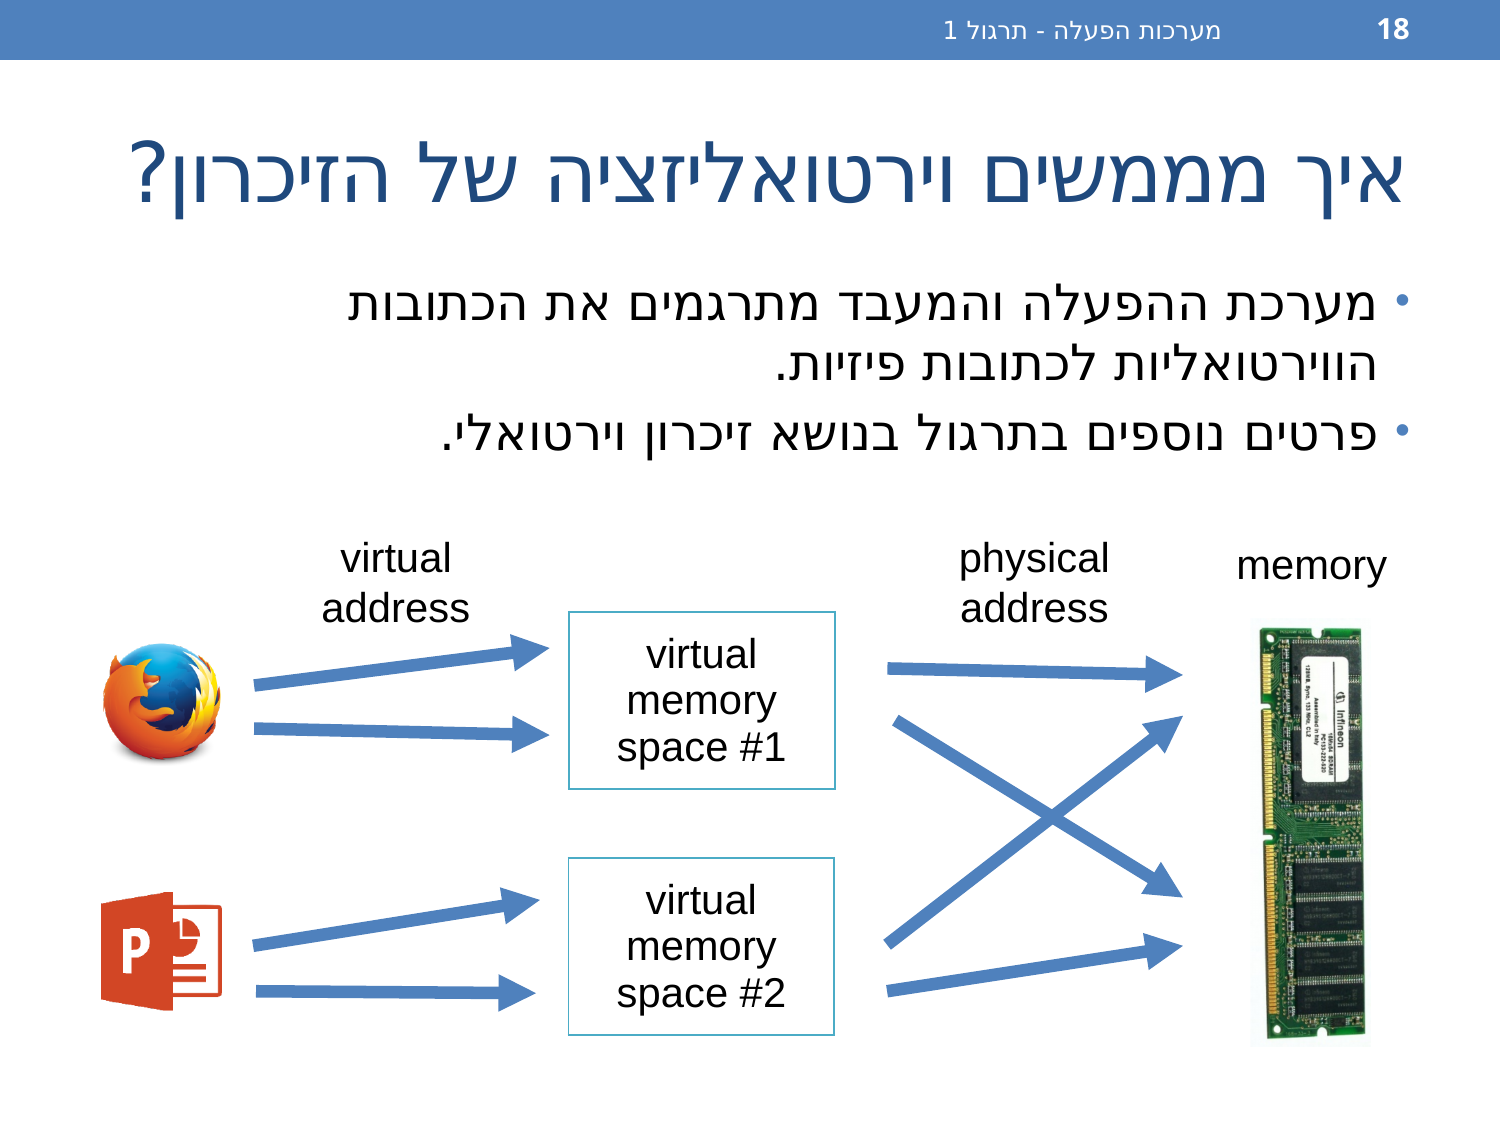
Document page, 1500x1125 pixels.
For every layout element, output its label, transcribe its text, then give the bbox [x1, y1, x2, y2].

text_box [252, 899, 541, 947]
table_header virtual memory space #1 [570, 613, 834, 788]
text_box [1221, 530, 1425, 1048]
picture [101, 892, 222, 1011]
table_header virtual memory space #2 [569, 859, 833, 1034]
footer מערכות הפעלה - תרגול 1 [562, 3, 1238, 57]
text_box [887, 668, 1184, 676]
list מערכת ההפעלה והמעבד מתרגמים את הכתובות הווירטואליות לכתובות פיזיות. פרטים נוספים בתרגול בנושא זיכרון וירטואלי. [75, 262, 1425, 1063]
title איך מממשים וירטואליזציה של הזיכרון? [75, 87, 1425, 250]
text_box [253, 647, 550, 686]
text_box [886, 950, 1184, 992]
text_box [895, 719, 1184, 898]
slide_number 18 [1250, 3, 1425, 57]
text_box virtual address [282, 523, 510, 639]
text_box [886, 715, 1184, 945]
picture [101, 642, 222, 766]
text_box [253, 728, 550, 736]
text_box physical address [920, 523, 1149, 639]
